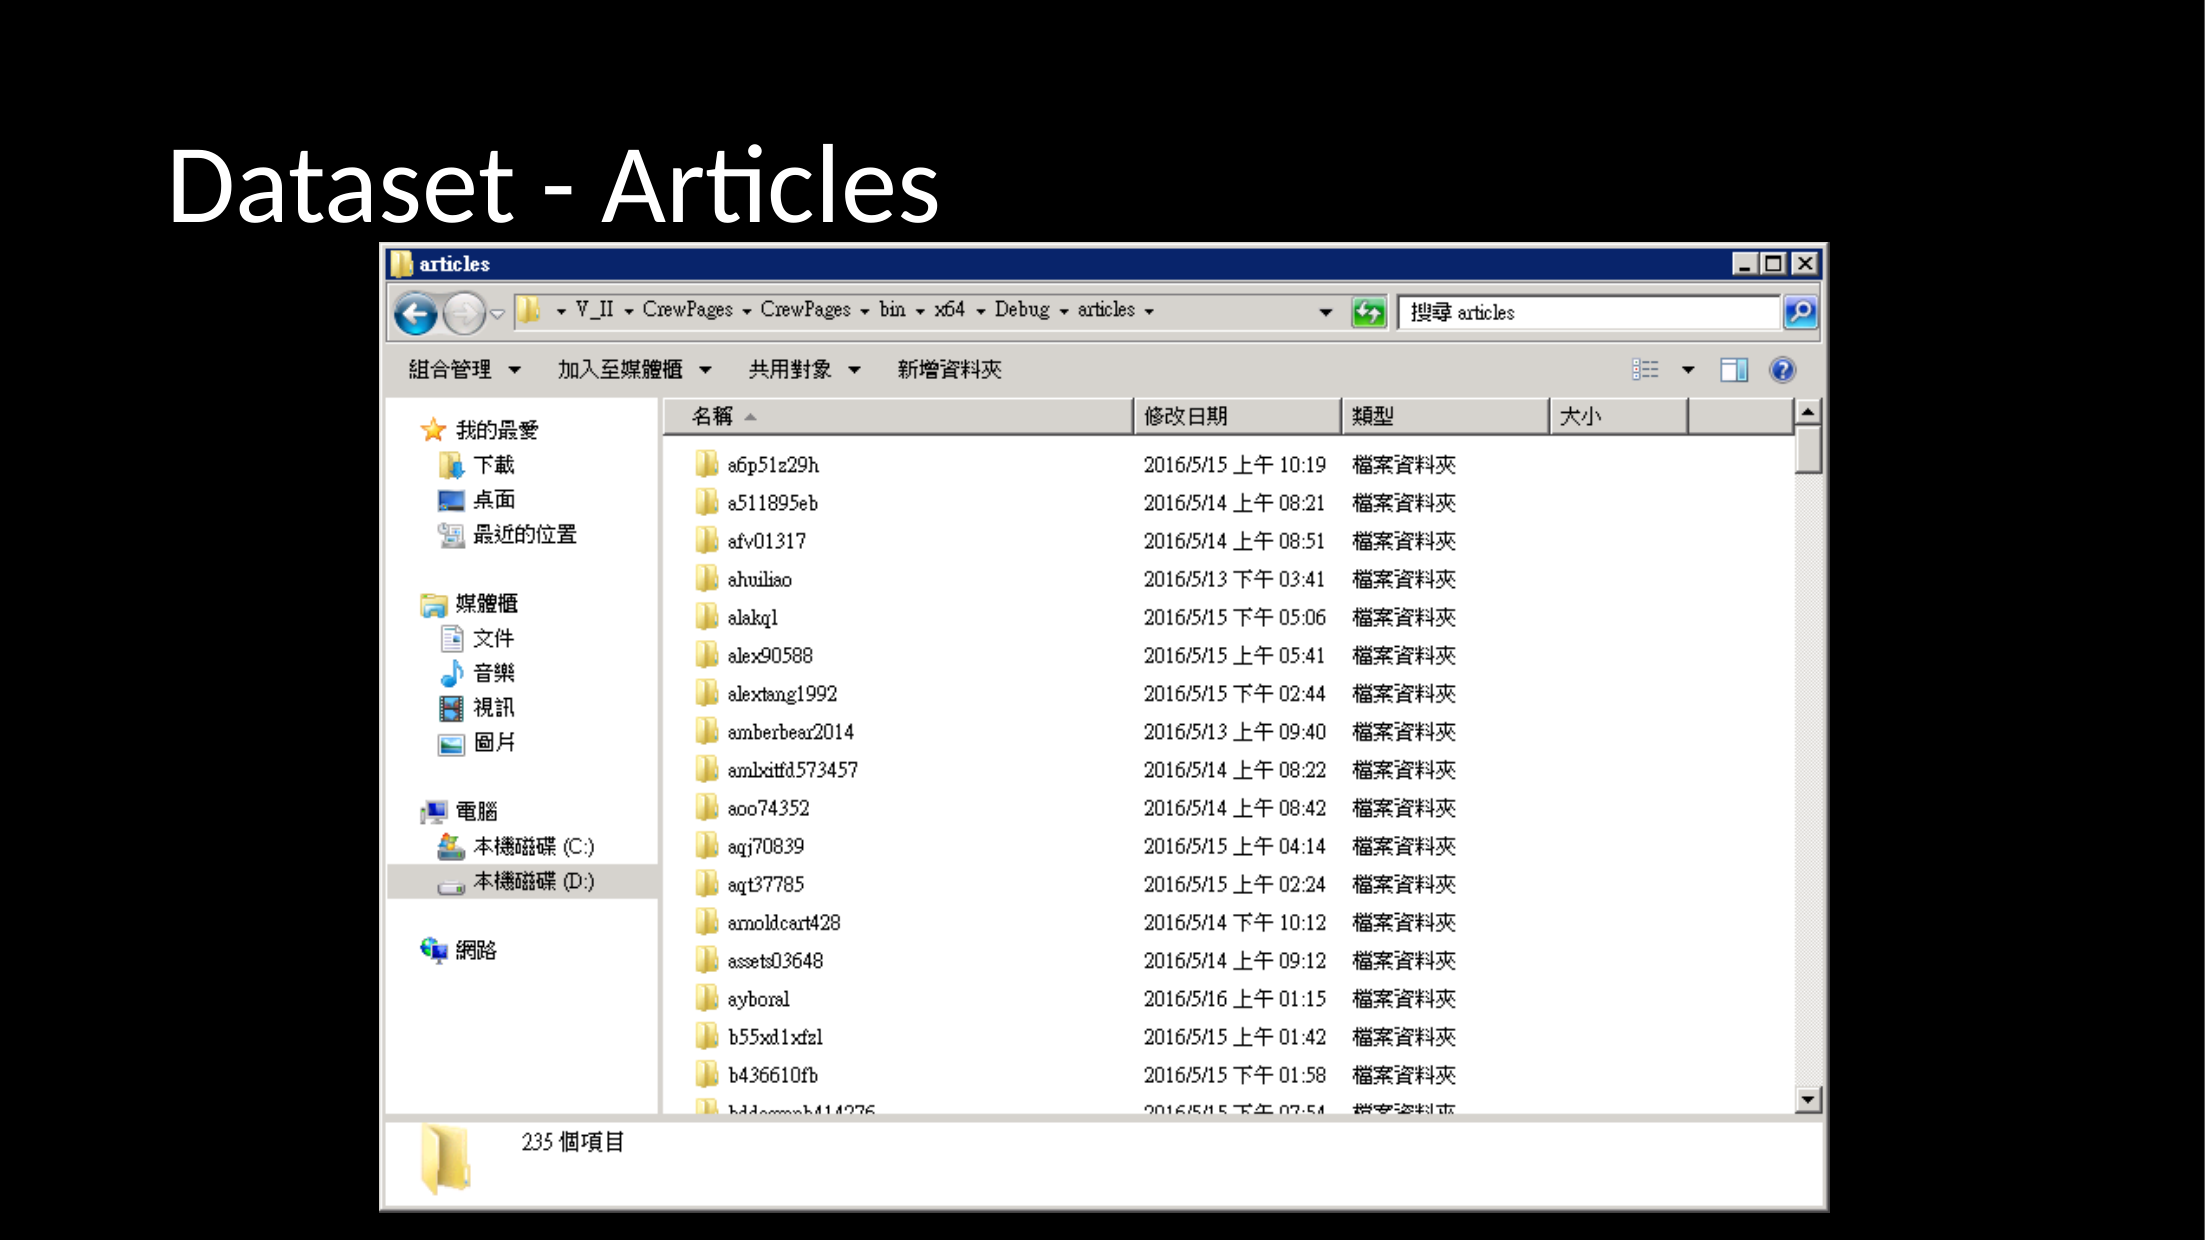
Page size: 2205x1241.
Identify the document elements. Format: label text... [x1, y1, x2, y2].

picture [379, 242, 1830, 1213]
title Dataset - Articles [151, 66, 2054, 306]
